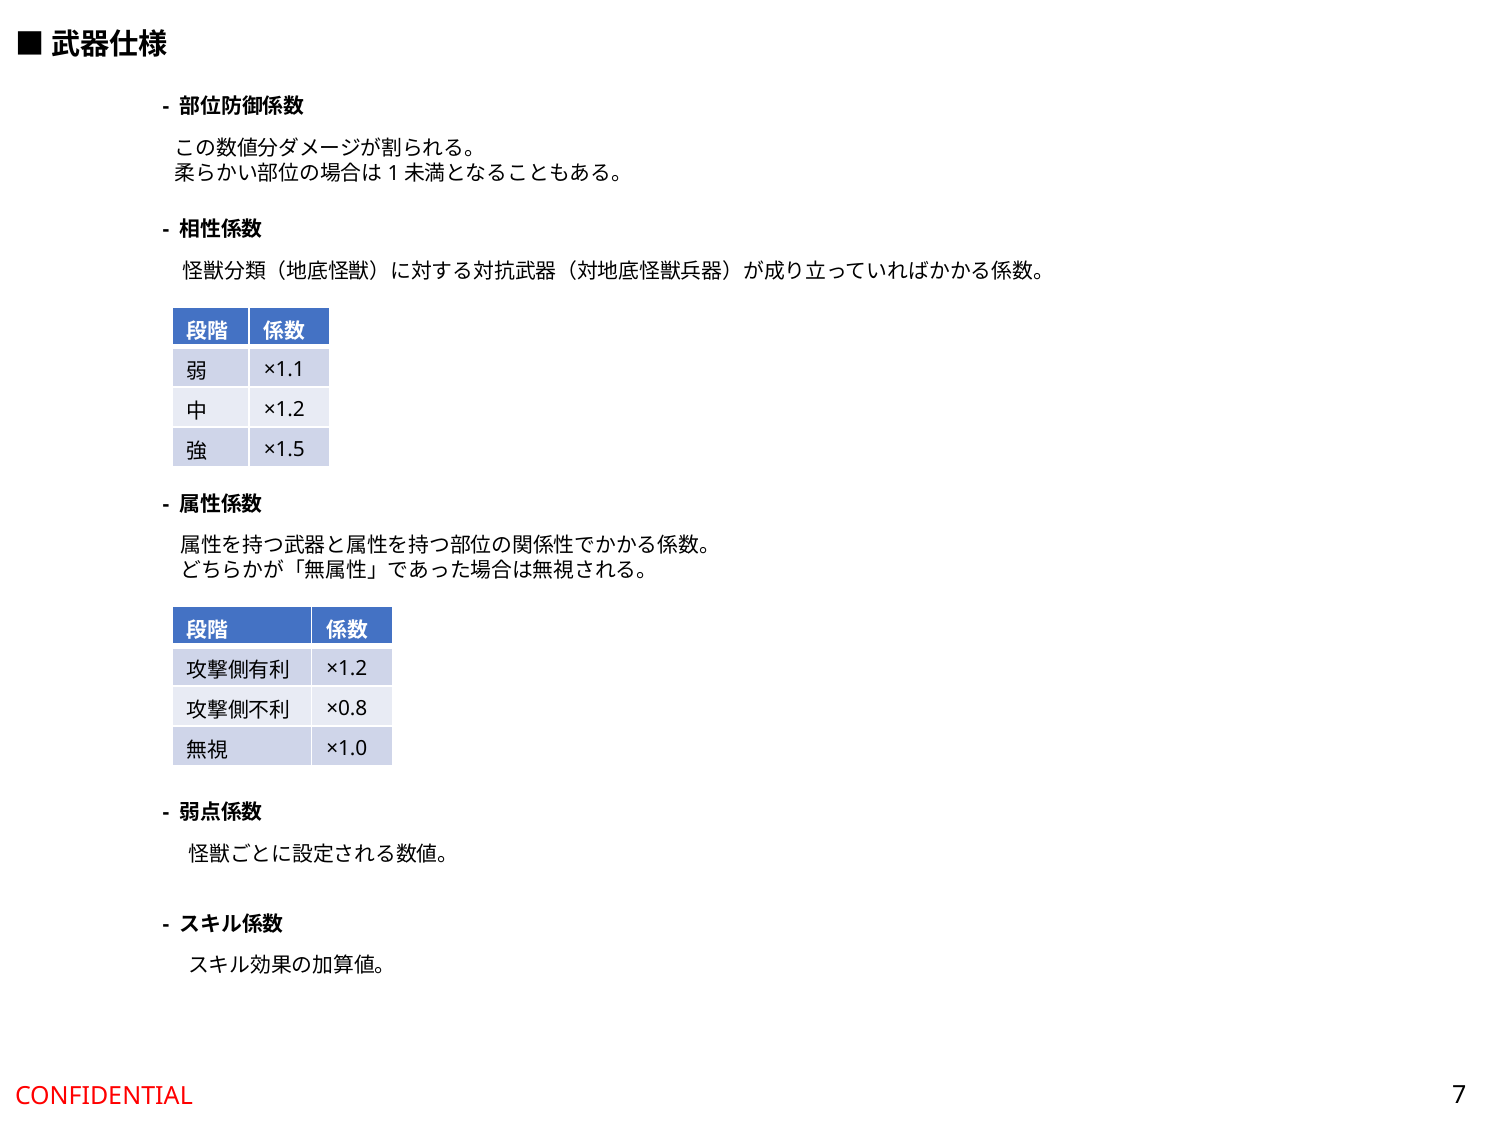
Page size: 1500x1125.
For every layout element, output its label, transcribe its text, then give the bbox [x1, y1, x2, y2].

text_box - 属性係数 [147, 483, 278, 524]
table_cell ×1.5 [250, 428, 329, 466]
table_cell 中 [173, 388, 248, 426]
slide_number 7 [1143, 1065, 1482, 1125]
table_cell ×0.8 [312, 687, 392, 725]
table_cell 攻撃側有利 [173, 649, 311, 685]
table_cell 弱 [173, 349, 248, 386]
text_box 属性を持つ武器と属性を持つ部位の関係性でかかる係数。 どちらかが「無属性」であった場合は無視される。 [165, 523, 735, 589]
text_box ■武器仕様 [0, 17, 183, 68]
text_box - 部位防御係数 [147, 85, 320, 125]
table_header 段階 [173, 308, 248, 344]
text_box - 弱点係数 [147, 791, 278, 832]
table_cell 無視 [173, 727, 311, 765]
table_header 係数 [250, 308, 329, 344]
text_box 怪獣ごとに設定される数値。 [173, 832, 474, 873]
table_cell ×1.2 [250, 388, 329, 426]
text_box 怪獣分類（地底怪獣）に対する対抗武器（対地底怪獣兵器）が成り立っていればかかる係数。 [168, 249, 1069, 290]
text_box この数値分ダメージが割られる。 柔らかい部位の場合は1未満となることもある。 [160, 127, 647, 192]
table_cell ×1.0 [312, 727, 392, 765]
table_cell 強 [173, 428, 248, 466]
table_cell 攻撃側不利 [173, 687, 311, 725]
text_box - 相性係数 [147, 207, 278, 248]
table_cell ×1.2 [312, 649, 392, 685]
table_cell ×1.1 [250, 349, 329, 386]
text_box スキル効果の加算値。 [173, 943, 411, 984]
footer CONFIDENTIAL [0, 1065, 507, 1125]
table_header 段階 [173, 607, 311, 643]
text_box - スキル係数 [147, 903, 299, 944]
table_header 係数 [312, 607, 392, 643]
